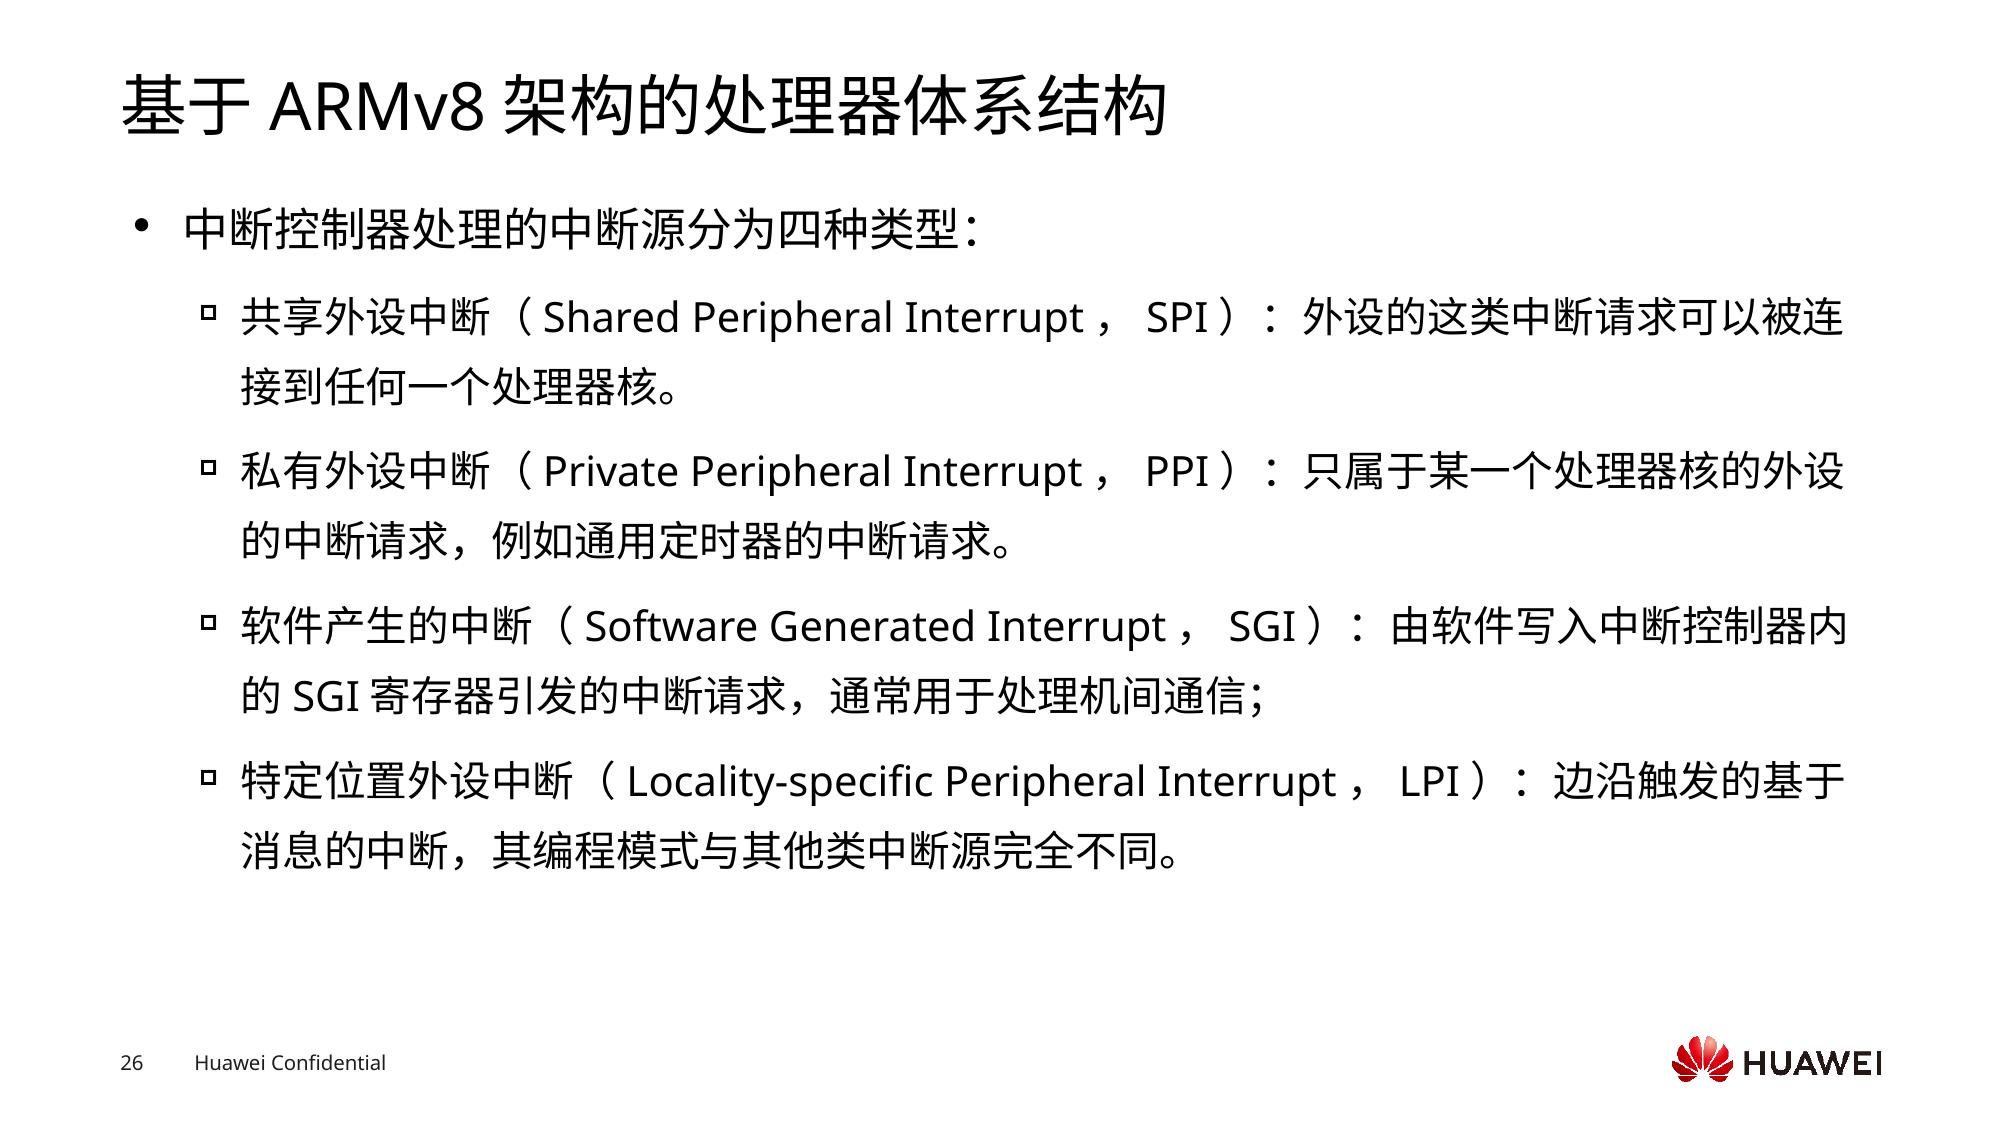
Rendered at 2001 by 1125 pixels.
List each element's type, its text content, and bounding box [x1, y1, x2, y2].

list 中断控制器处理的中断源分为四种类型： 共享外设中断（Shared Peripheral Interrupt，SPI）：外设的这类中断请求可以被连接到任何一个处理器核。 私有外设中断（Private Peripheral Interrupt，PPI）：只属于某一个处理器核的外设的中断请求，例如通用定时器的中断请求。 软件产生的中断（Software Generated Interrupt，SGI）：由软件写入中断控制器内的SGI寄存器引发的中断请求，通常用于处理机间通信； 特定位置外设中断（Locality-specific Peripheral Interrupt，LPI）：边沿触发的基于消息的中断，其编程模式与其他类中断源完全不同。 [119, 171, 1881, 973]
picture [1672, 1036, 1881, 1082]
title 基于ARMv8架构的处理器体系结构 [120, 73, 1880, 154]
